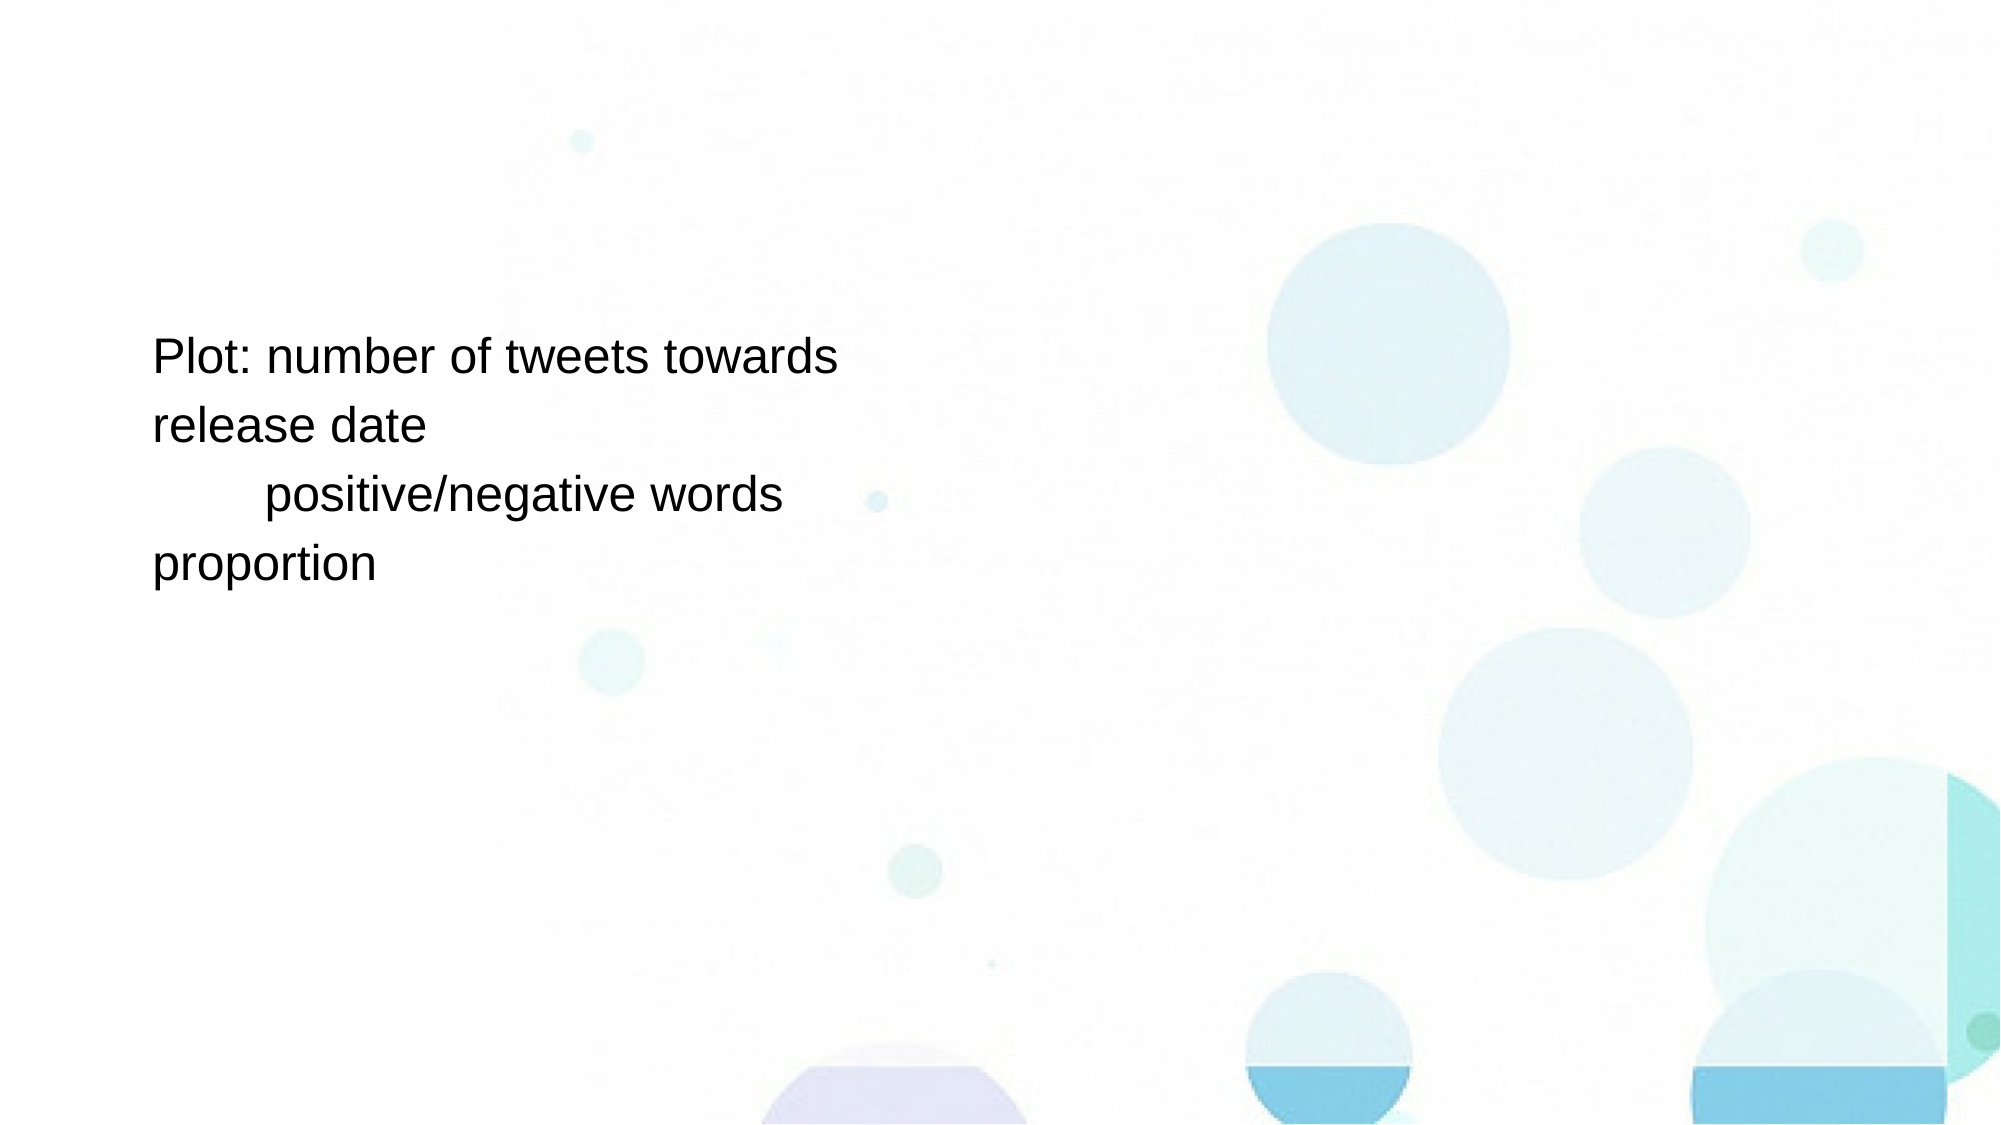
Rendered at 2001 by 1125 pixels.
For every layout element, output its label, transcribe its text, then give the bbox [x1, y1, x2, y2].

list Plot: number of tweets towards release date positive/negative words proportion [137, 299, 988, 1014]
picture [0, 0, 2001, 1125]
